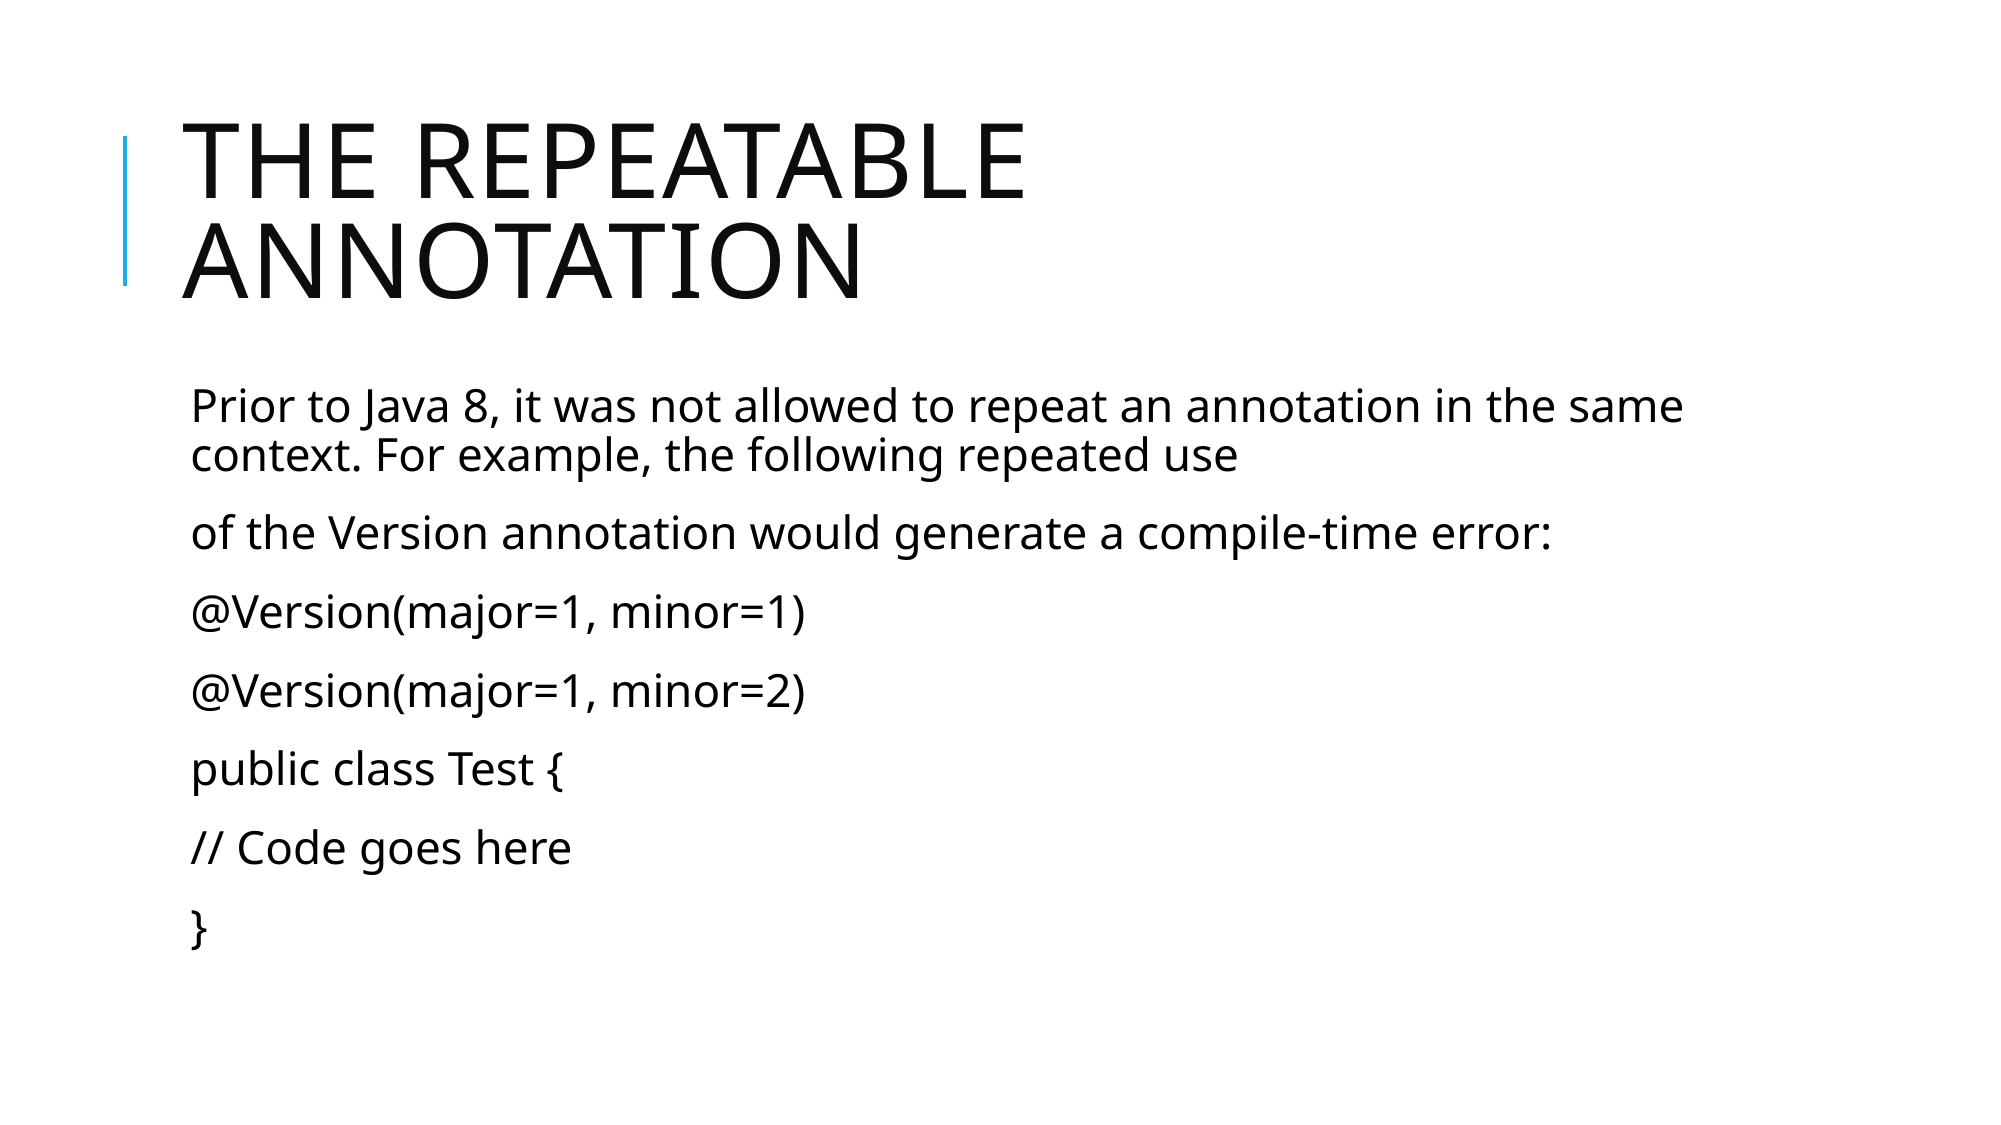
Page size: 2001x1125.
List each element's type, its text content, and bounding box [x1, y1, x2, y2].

list Prior to Java 8, it was not allowed to repeat an annotation in the same context. For example, the following repeated use of the Version annotation would generate a compile-time error: @Version(major=1, minor=1) @Version(major=1, minor=2) public class Test { // Code goes here } [168, 375, 1763, 1035]
title The Repeatable Annotation [168, 96, 1763, 342]
